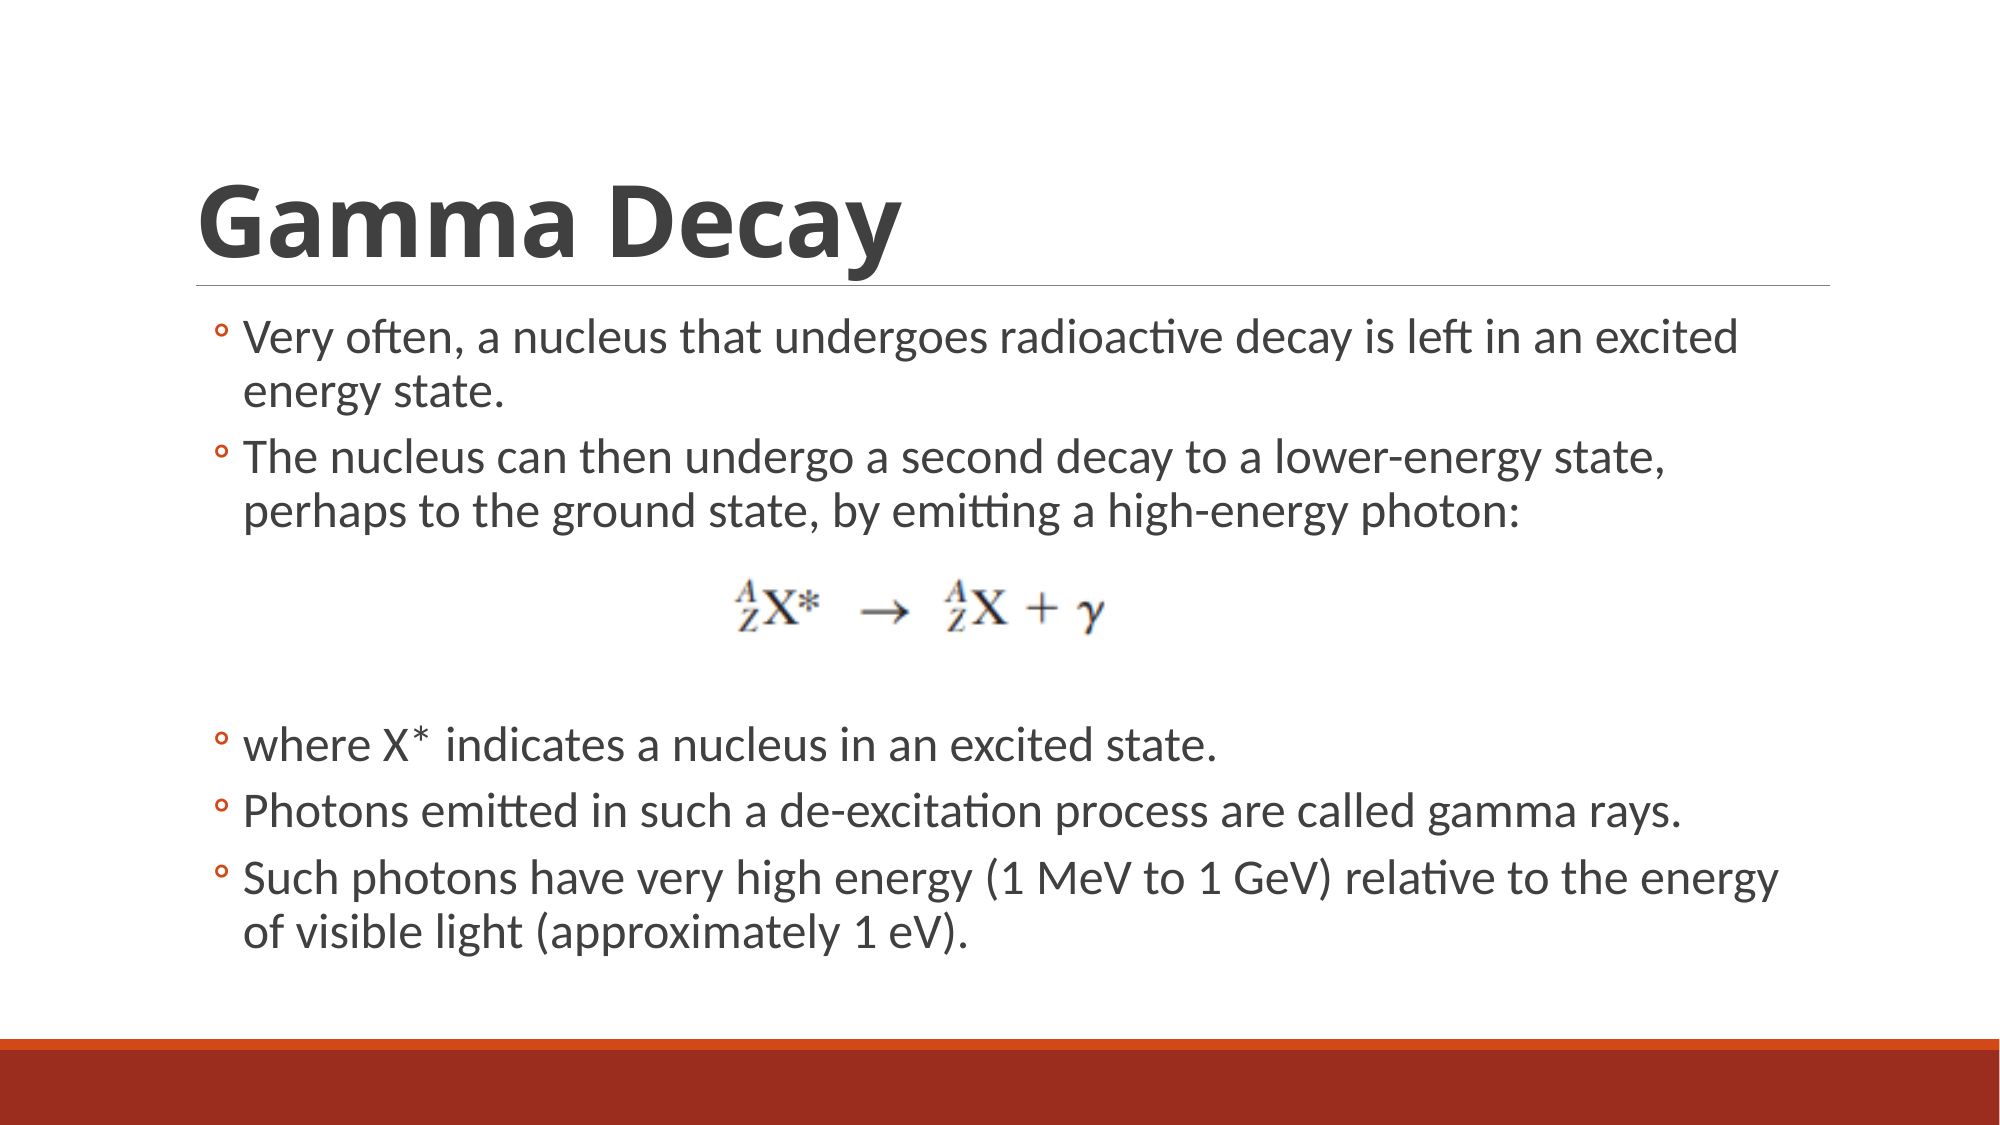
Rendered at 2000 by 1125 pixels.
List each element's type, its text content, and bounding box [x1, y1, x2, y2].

list Very often, a nucleus that undergoes radioactive decay is left in an excited energy state. The nucleus can then undergo a second decay to a lower-energy state, perhaps to the ground state, by emitting a high-energy photon: where X* indicates a nucleus in an excited state. Photons emitted in such a de-excitation process are called gamma rays. Such photons have very high energy (1 MeV to 1 GeV) relative to the energy of visible light (approximately 1 eV). [179, 302, 1830, 963]
picture [726, 561, 1151, 670]
title Gamma Decay [179, 47, 1830, 285]
